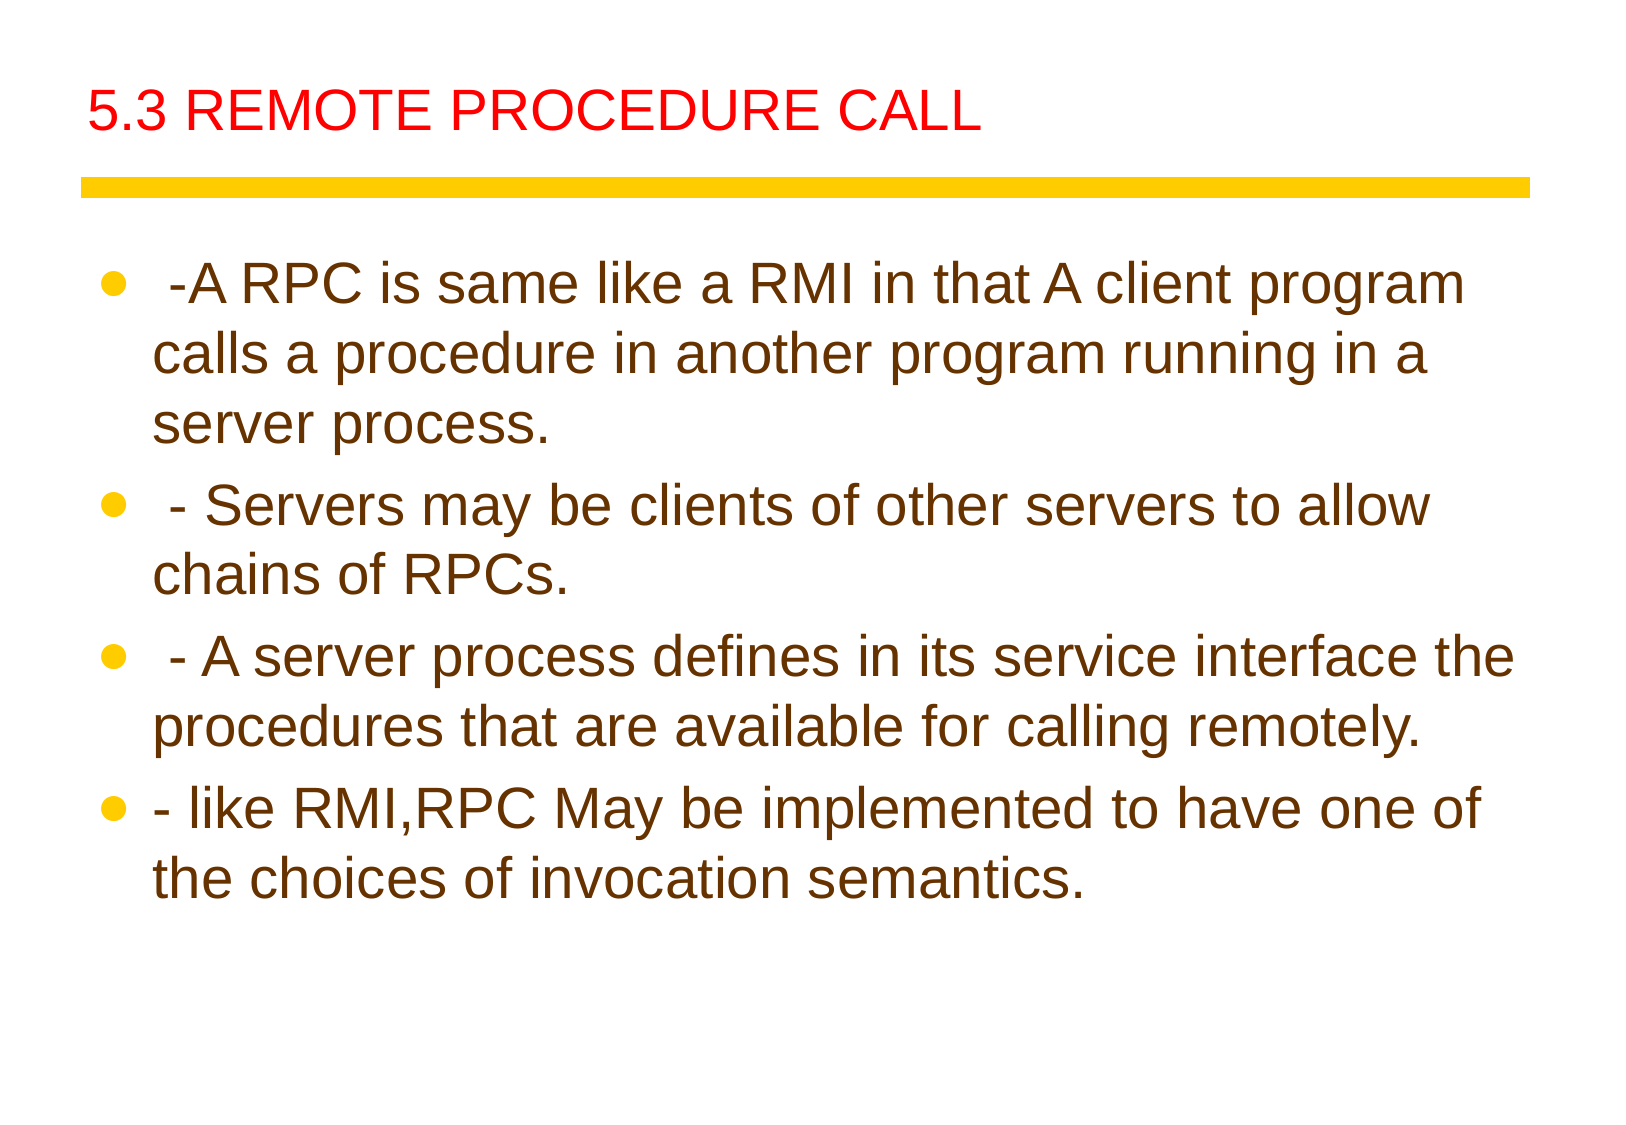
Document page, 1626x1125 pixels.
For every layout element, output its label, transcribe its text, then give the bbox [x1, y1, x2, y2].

list -A RPC is same like a RMI in that A client program calls a procedure in another program running in a server process. - Servers may be clients of other servers to allow chains of RPCs. - A server process defines in its service interface the procedures that are available for calling remotely. - like RMI,RPC May be implemented to have one of the choices of invocation semantics. [81, 237, 1535, 1025]
title 5.3 REMOTE PROCEDURE CALL [72, 37, 1531, 150]
